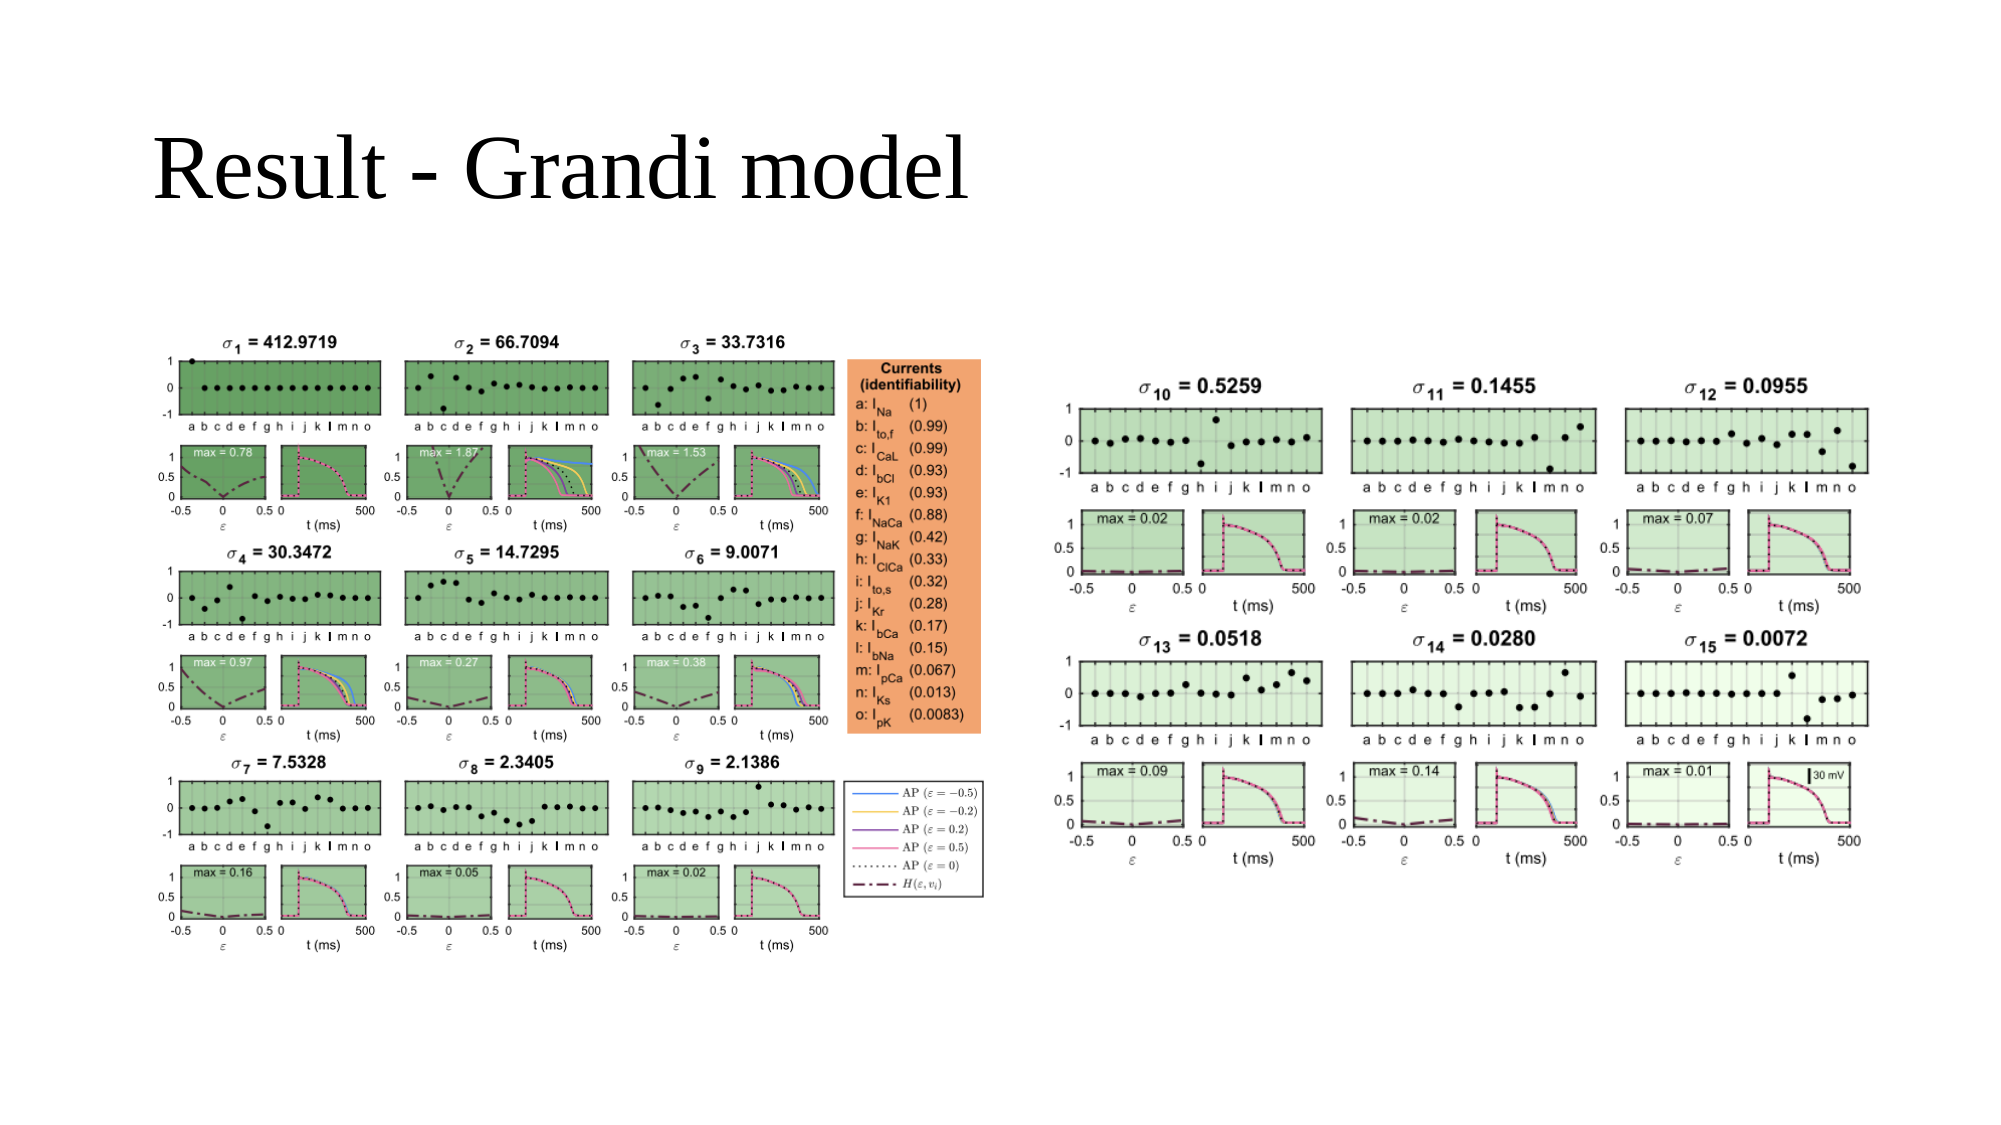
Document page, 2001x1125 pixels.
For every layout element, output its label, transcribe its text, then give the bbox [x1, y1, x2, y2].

title Result - Grandi model [137, 59, 1863, 278]
picture [1029, 368, 1891, 877]
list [151, 317, 987, 954]
